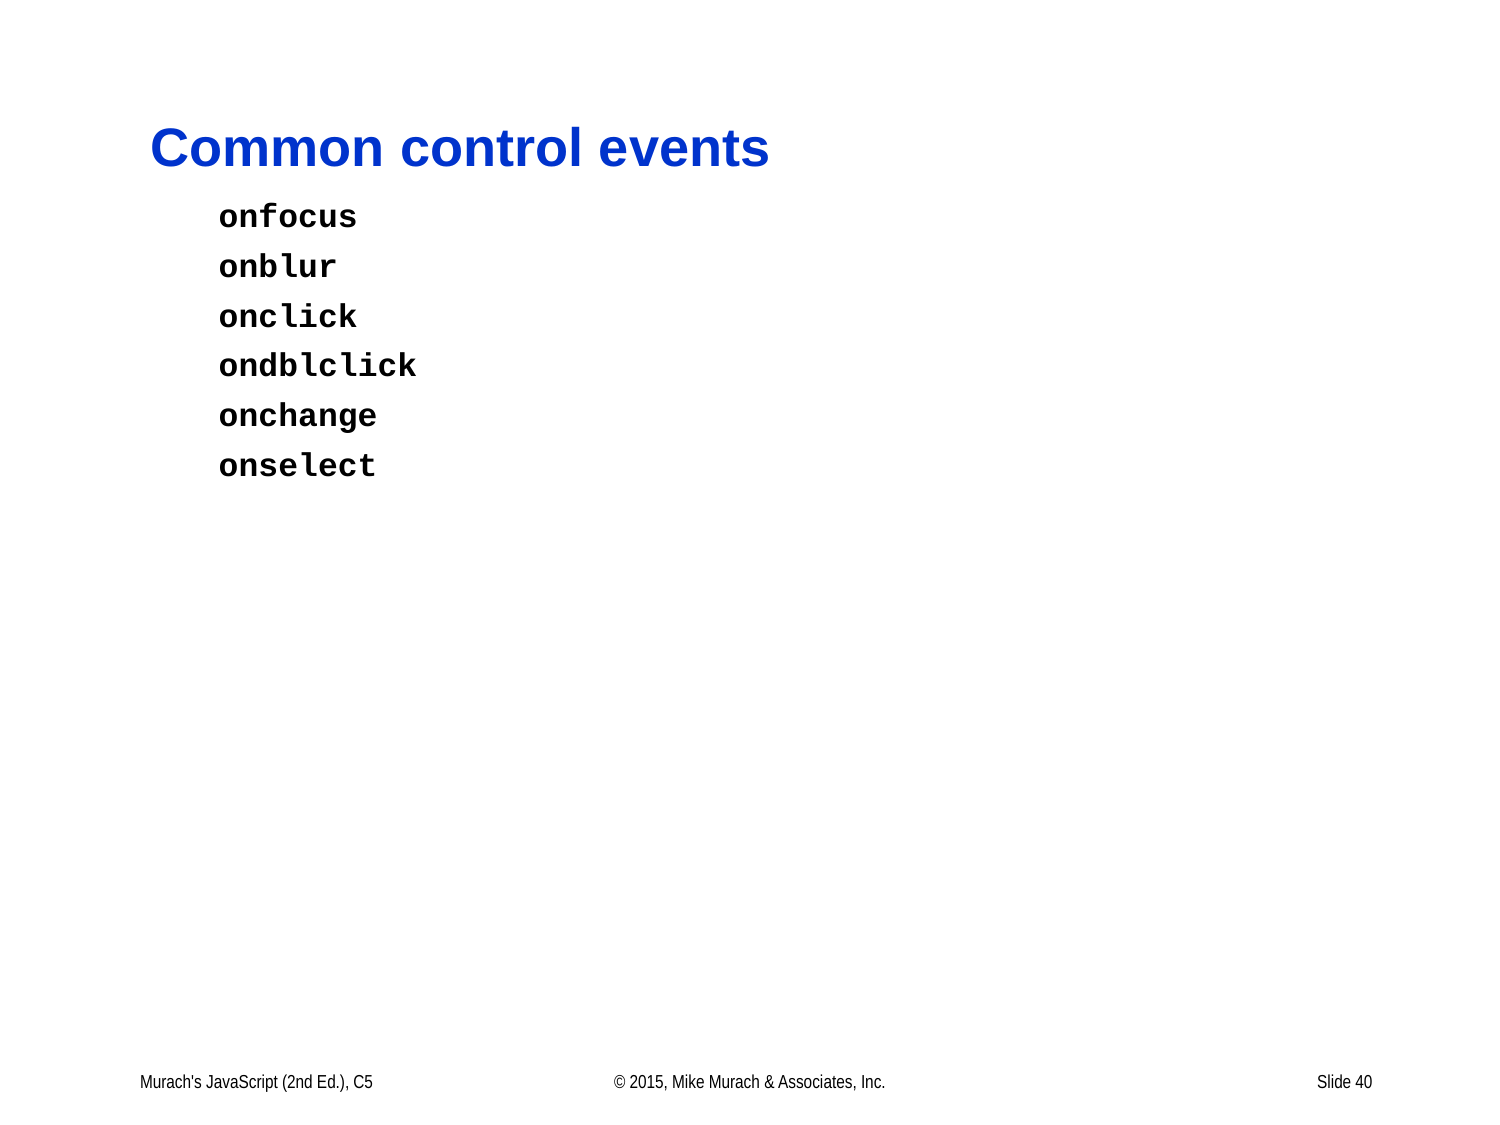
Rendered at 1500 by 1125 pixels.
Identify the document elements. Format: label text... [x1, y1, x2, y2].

slide_number Slide 40 [1074, 1025, 1388, 1100]
slide_number Murach's JavaScript (2nd Ed.), C5 [125, 1025, 450, 1100]
title Common control events [150, 112, 1350, 179]
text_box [161, 199, 1354, 689]
footer © 2015, Mike Murach & Associates, Inc. [474, 1025, 1025, 1100]
